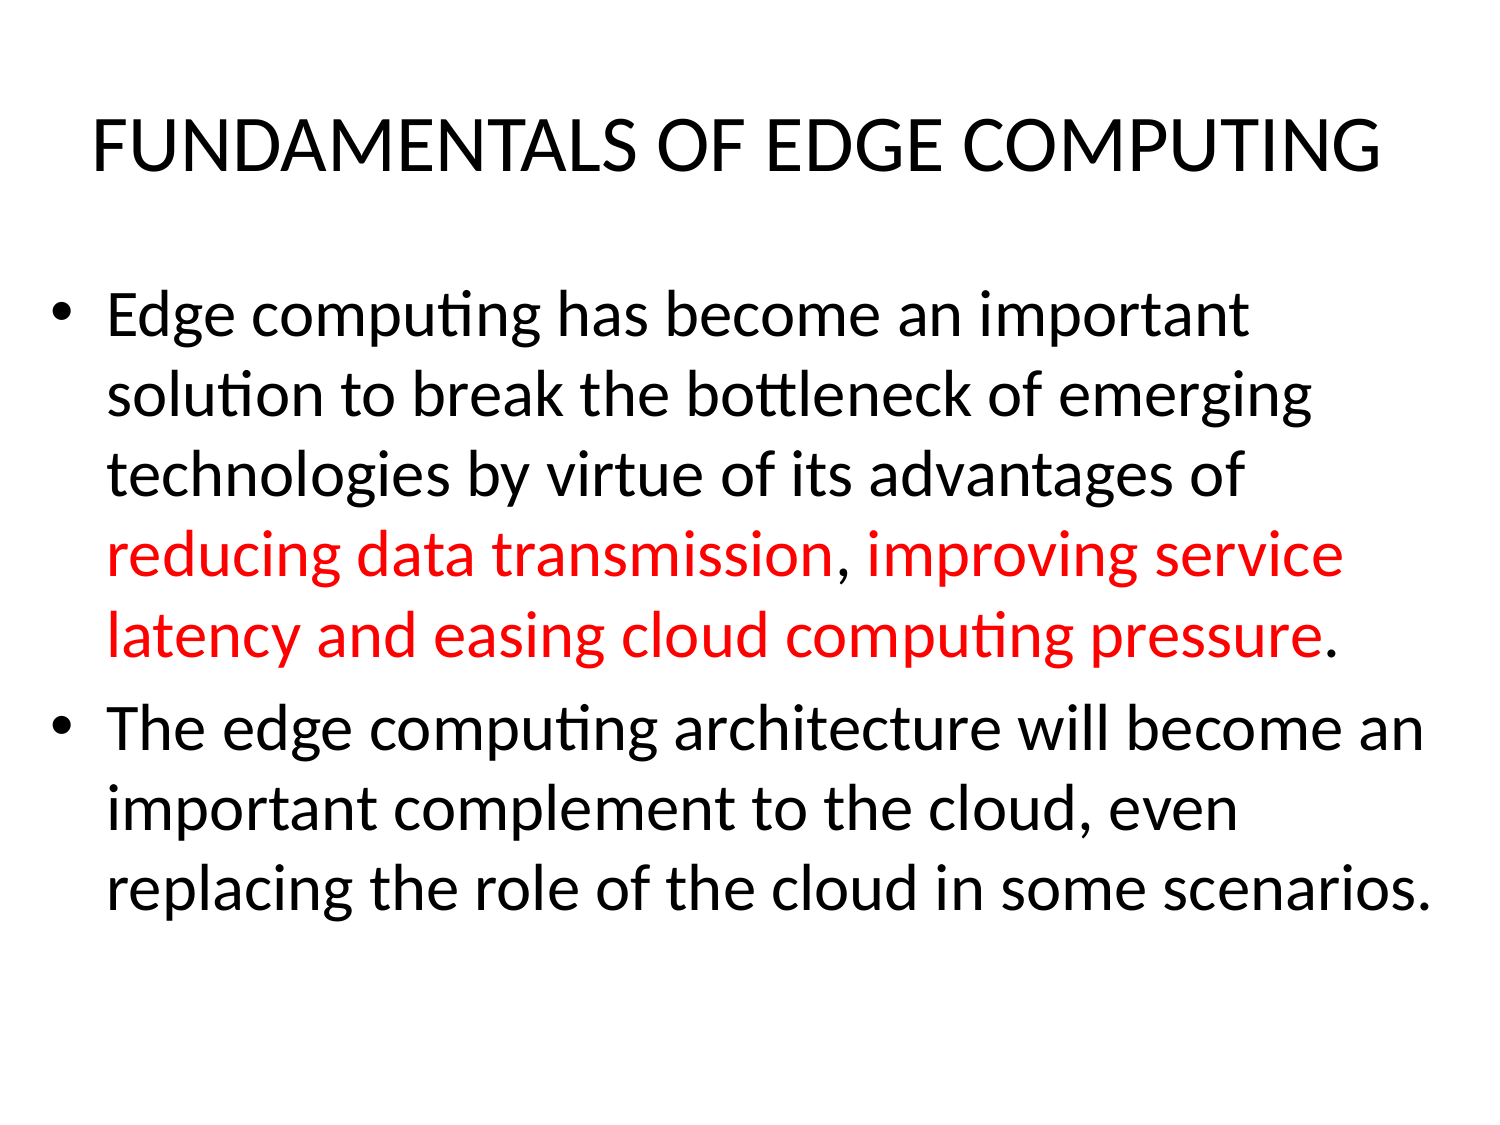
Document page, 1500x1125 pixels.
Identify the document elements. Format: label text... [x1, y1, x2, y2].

title FUNDAMENTALS OF EDGE COMPUTING [0, 45, 1477, 233]
list Edge computing has become an important solution to break the bottleneck of emerging technologies by virtue of its advantages of reducing data transmission, improving service latency and easing cloud computing pressure. The edge computing architecture will become an important complement to the cloud, even replacing the role of the cloud in some scenarios. [35, 262, 1500, 1005]
